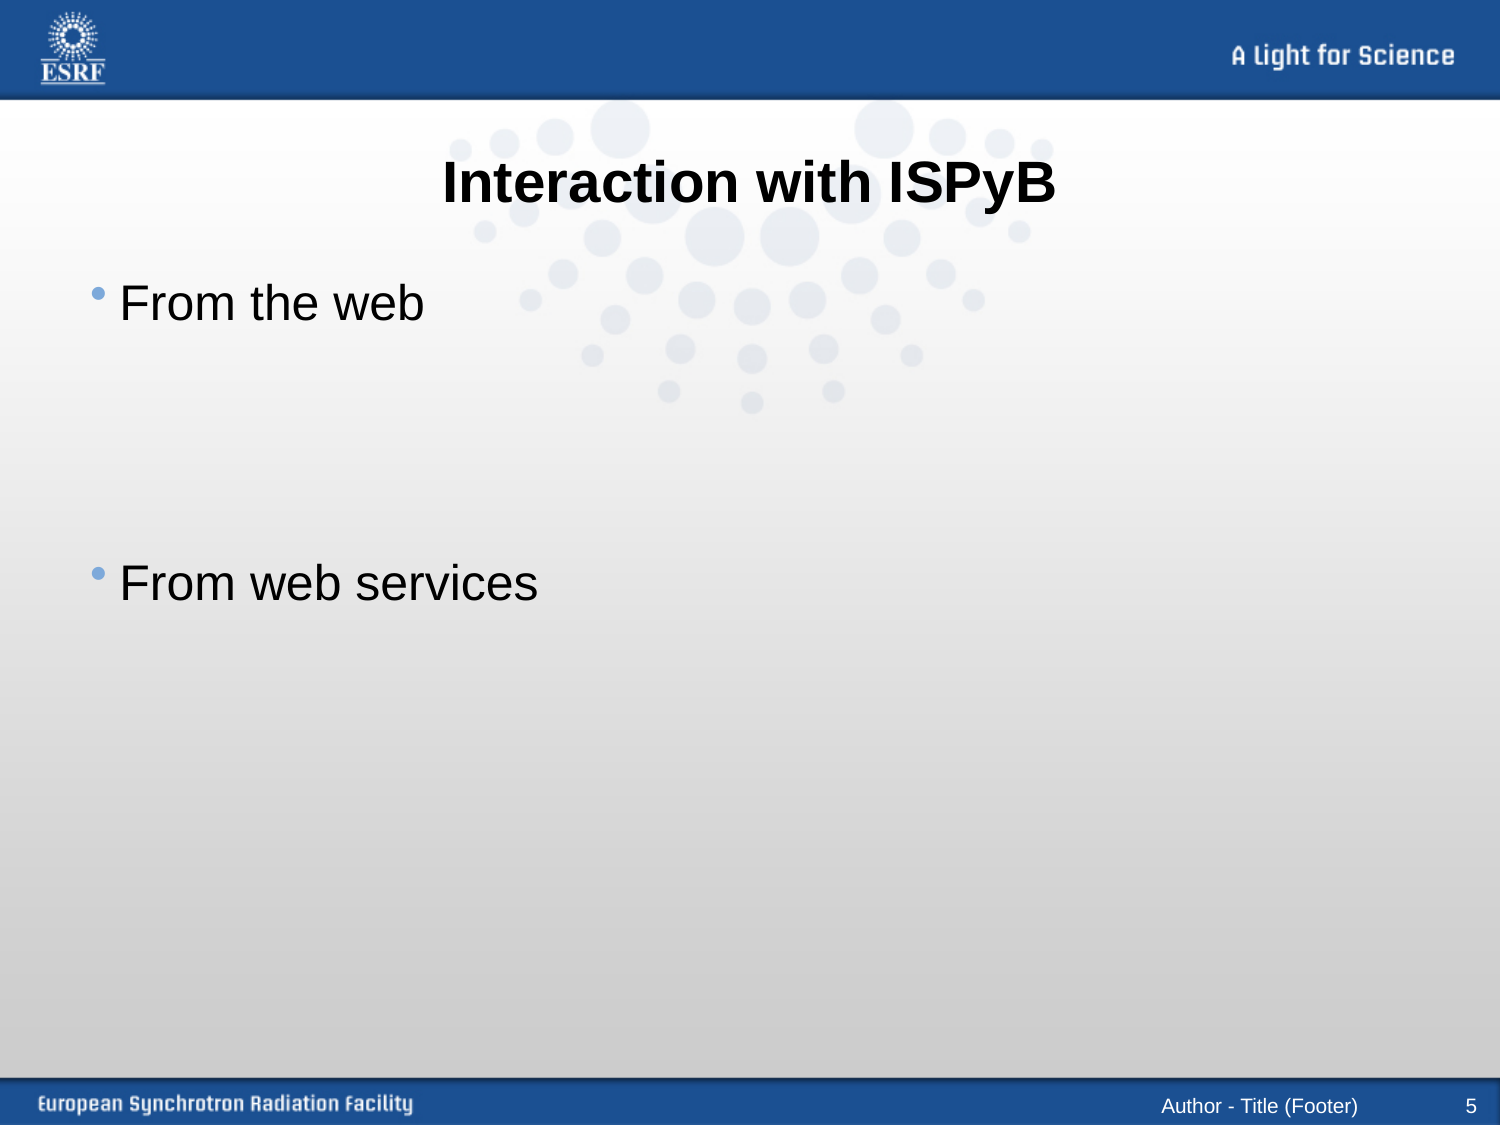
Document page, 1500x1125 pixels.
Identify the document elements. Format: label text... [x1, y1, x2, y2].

footer Author - Title (Footer) [689, 1084, 1374, 1123]
picture [0, 0, 1500, 1125]
slide_number 5 [1383, 1084, 1493, 1123]
list From the web From web services [74, 262, 1426, 1006]
title Interaction with ISPyB [74, 108, 1426, 249]
